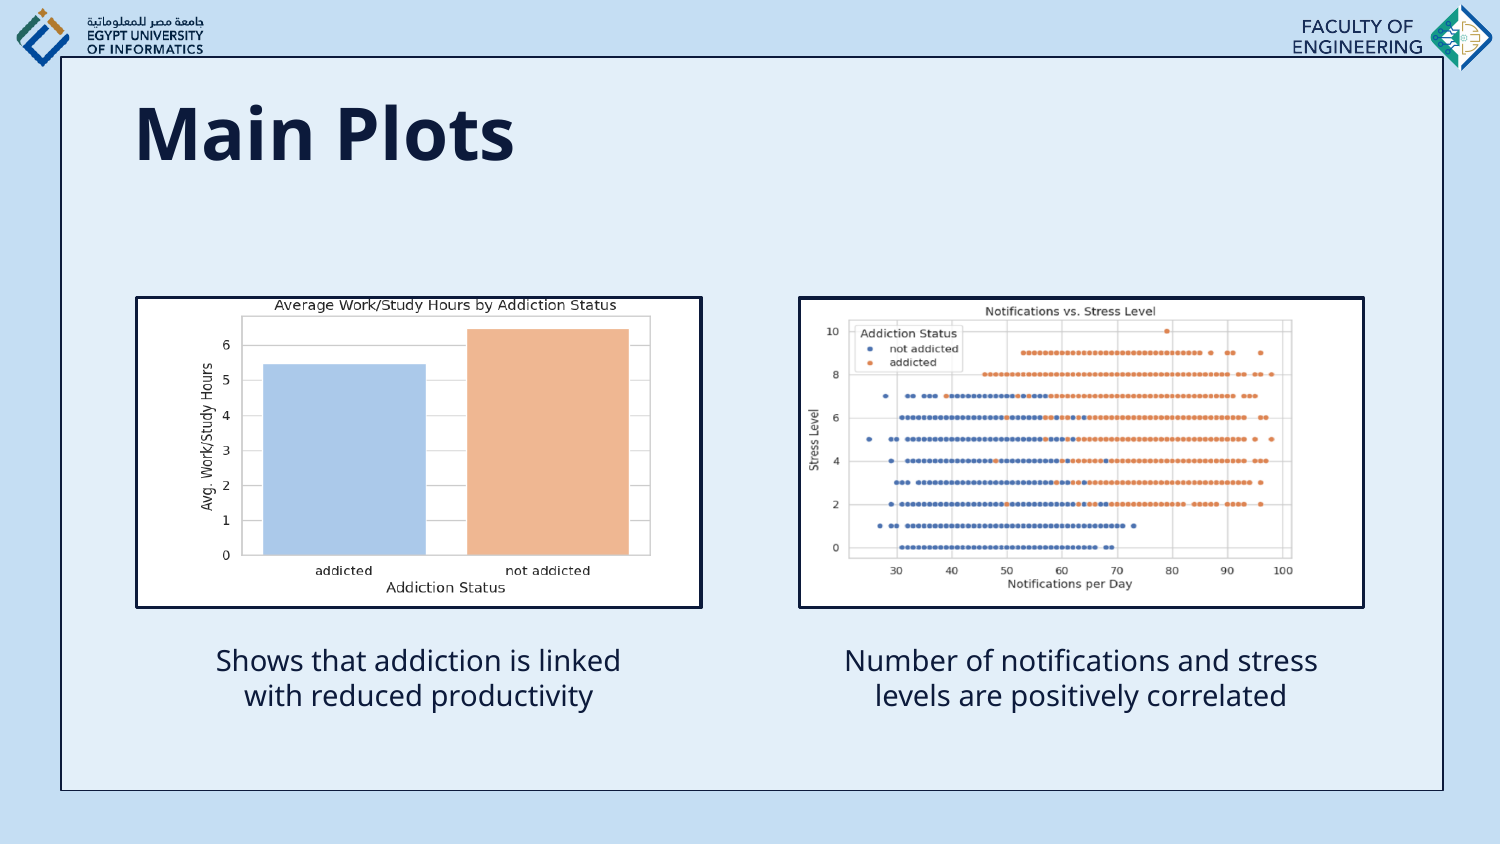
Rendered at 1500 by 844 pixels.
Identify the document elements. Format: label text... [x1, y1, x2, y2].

picture [1293, 4, 1500, 73]
picture [800, 299, 1363, 607]
picture [16, 8, 204, 67]
picture [137, 298, 700, 607]
text_box Number of notifications and stress levels are positively correlated [813, 634, 1350, 720]
text_box Shows that addiction is linked with reduced productivity [182, 634, 655, 720]
title Main Plots [118, 72, 1382, 167]
